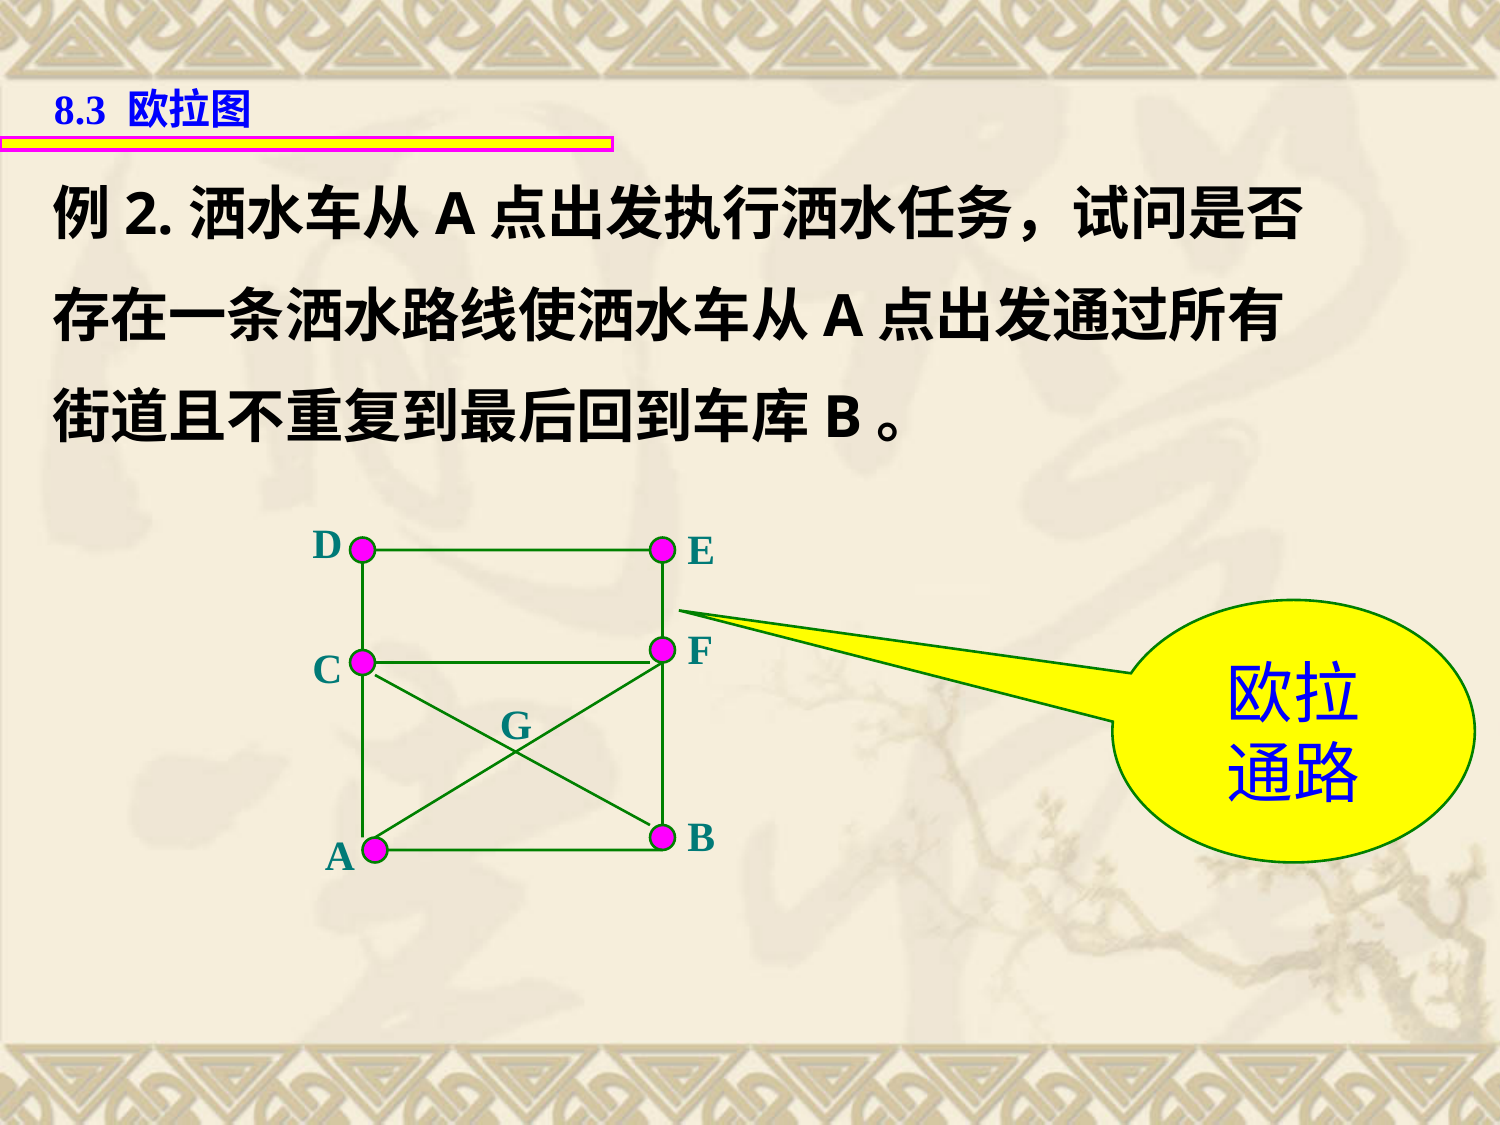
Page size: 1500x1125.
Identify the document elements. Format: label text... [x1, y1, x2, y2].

text_box F [672, 614, 728, 681]
text_box [358, 650, 375, 675]
text_box [650, 637, 672, 663]
text_box [370, 837, 388, 863]
text_box 8.3 欧拉图 [39, 75, 492, 140]
text_box [650, 825, 672, 850]
text_box [0, 137, 37, 150]
text_box A [310, 821, 370, 887]
text_box [358, 537, 375, 563]
picture [0, 0, 1500, 137]
text_box D [297, 508, 358, 575]
text_box 例2.洒水车从A点出发执行洒水任务，试问是否 存在一条洒水路线使洒水车从A点出发通过所有 街道且不重复到最后回到车库B。 [37, 137, 1500, 458]
text_box C [297, 633, 358, 700]
text_box 欧拉 通路 [678, 599, 1475, 863]
picture [0, 150, 1500, 1125]
text_box E [672, 514, 731, 581]
text_box B [672, 802, 731, 868]
text_box [650, 537, 672, 563]
text_box G [485, 689, 548, 756]
